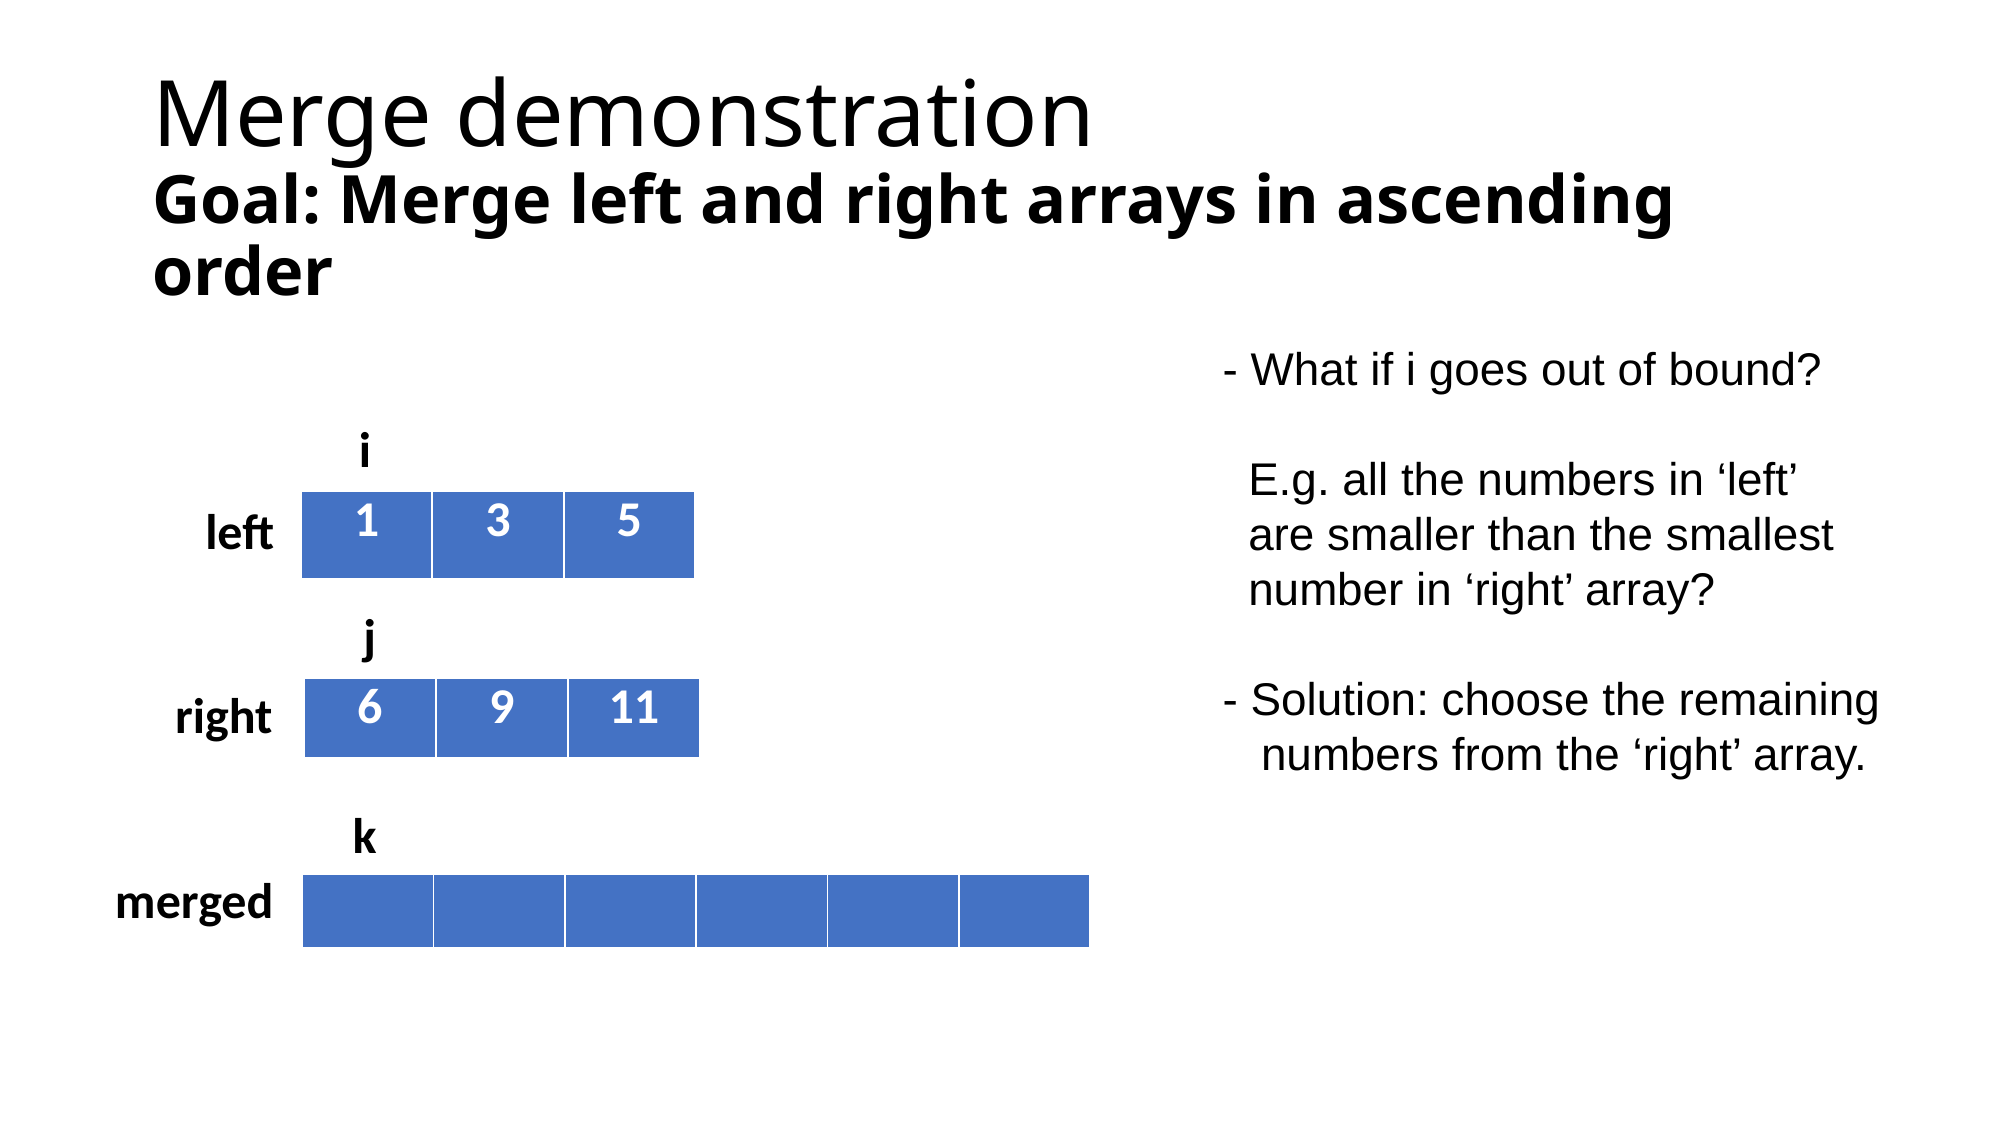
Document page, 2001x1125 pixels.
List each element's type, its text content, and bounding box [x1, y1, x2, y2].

text_box k [337, 795, 392, 871]
table_header [566, 875, 695, 947]
text_box left [190, 492, 290, 568]
table_header [303, 875, 433, 947]
table_header 1 [302, 492, 431, 578]
table_header [434, 875, 564, 947]
text_box merged [100, 861, 289, 937]
text_box - What if i goes out of bound? E.g. all the numbers in ‘left’ are smaller than the smallest number in ‘right’ array? - Solution: choose the remaining numbers from the ‘right’ array. [1208, 332, 1896, 788]
text_box j [348, 597, 392, 672]
table_header 3 [433, 492, 563, 578]
text_box Merge demonstration Goal: Merge left and right arrays in ascending order [137, 59, 1863, 379]
text_box right [160, 676, 288, 751]
table_header 11 [569, 679, 699, 757]
table_header [697, 875, 827, 947]
text_box i [344, 410, 386, 485]
table_header 9 [437, 679, 567, 757]
table_header [828, 875, 958, 947]
table_header [960, 875, 1089, 947]
table_header 5 [565, 492, 694, 578]
table_header 6 [305, 679, 435, 757]
